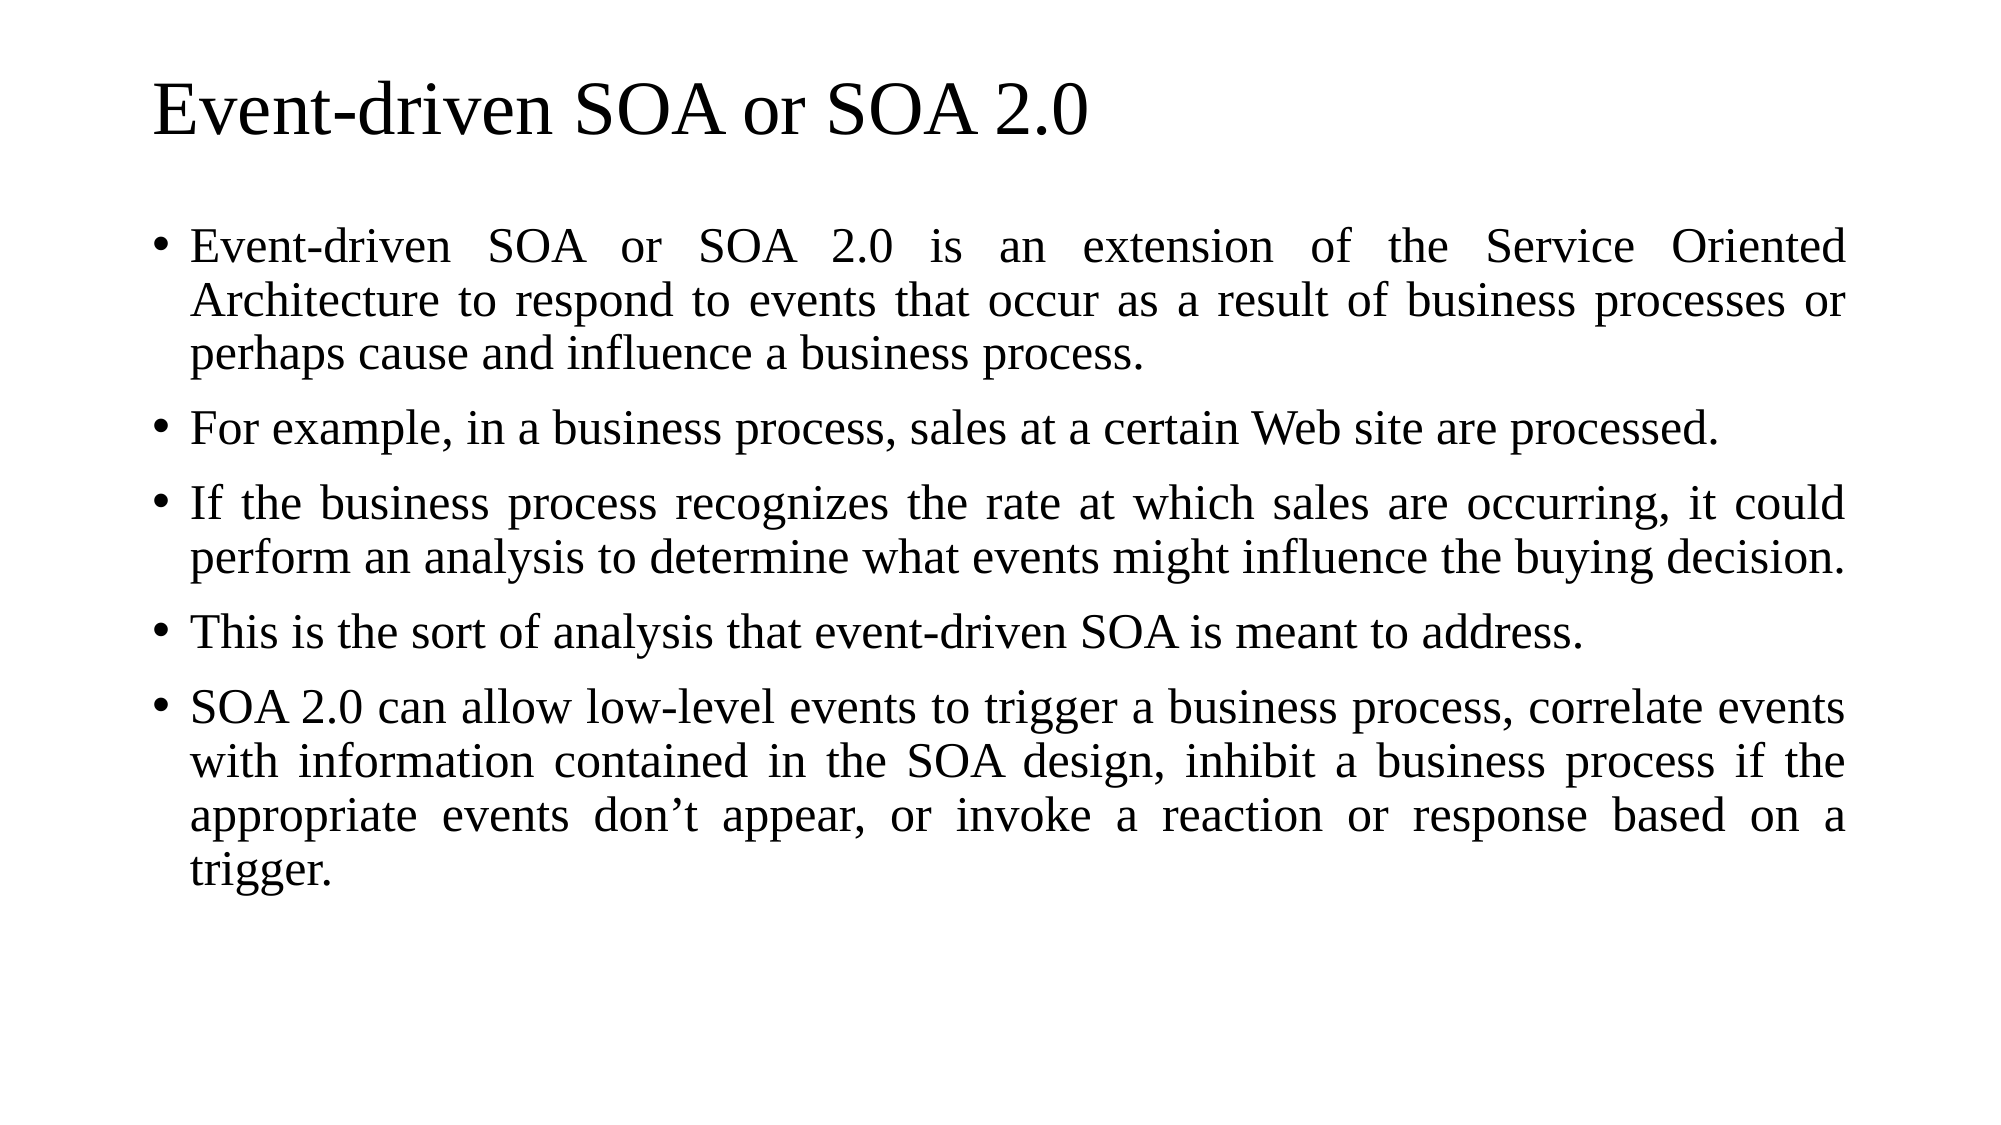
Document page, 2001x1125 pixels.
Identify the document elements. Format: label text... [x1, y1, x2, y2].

list Event-driven SOA or SOA 2.0 is an extension of the Service Oriented Architecture to respond to events that occur as a result of business processes or perhaps cause and influence a business process. For example, in a business process, sales at a certain Web site are processed. If the business process recognizes the rate at which sales are occurring, it could perform an analysis to determine what events might influence the buying decision. This is the sort of analysis that event-driven SOA is meant to address. SOA 2.0 can allow low-level events to trigger a business process, correlate events with information contained in the SOA design, inhibit a business process if the appropriate events don’t appear, or invoke a reaction or response based on a trigger. [137, 211, 1863, 1014]
title Event-driven SOA or SOA 2.0 [137, 59, 1863, 159]
